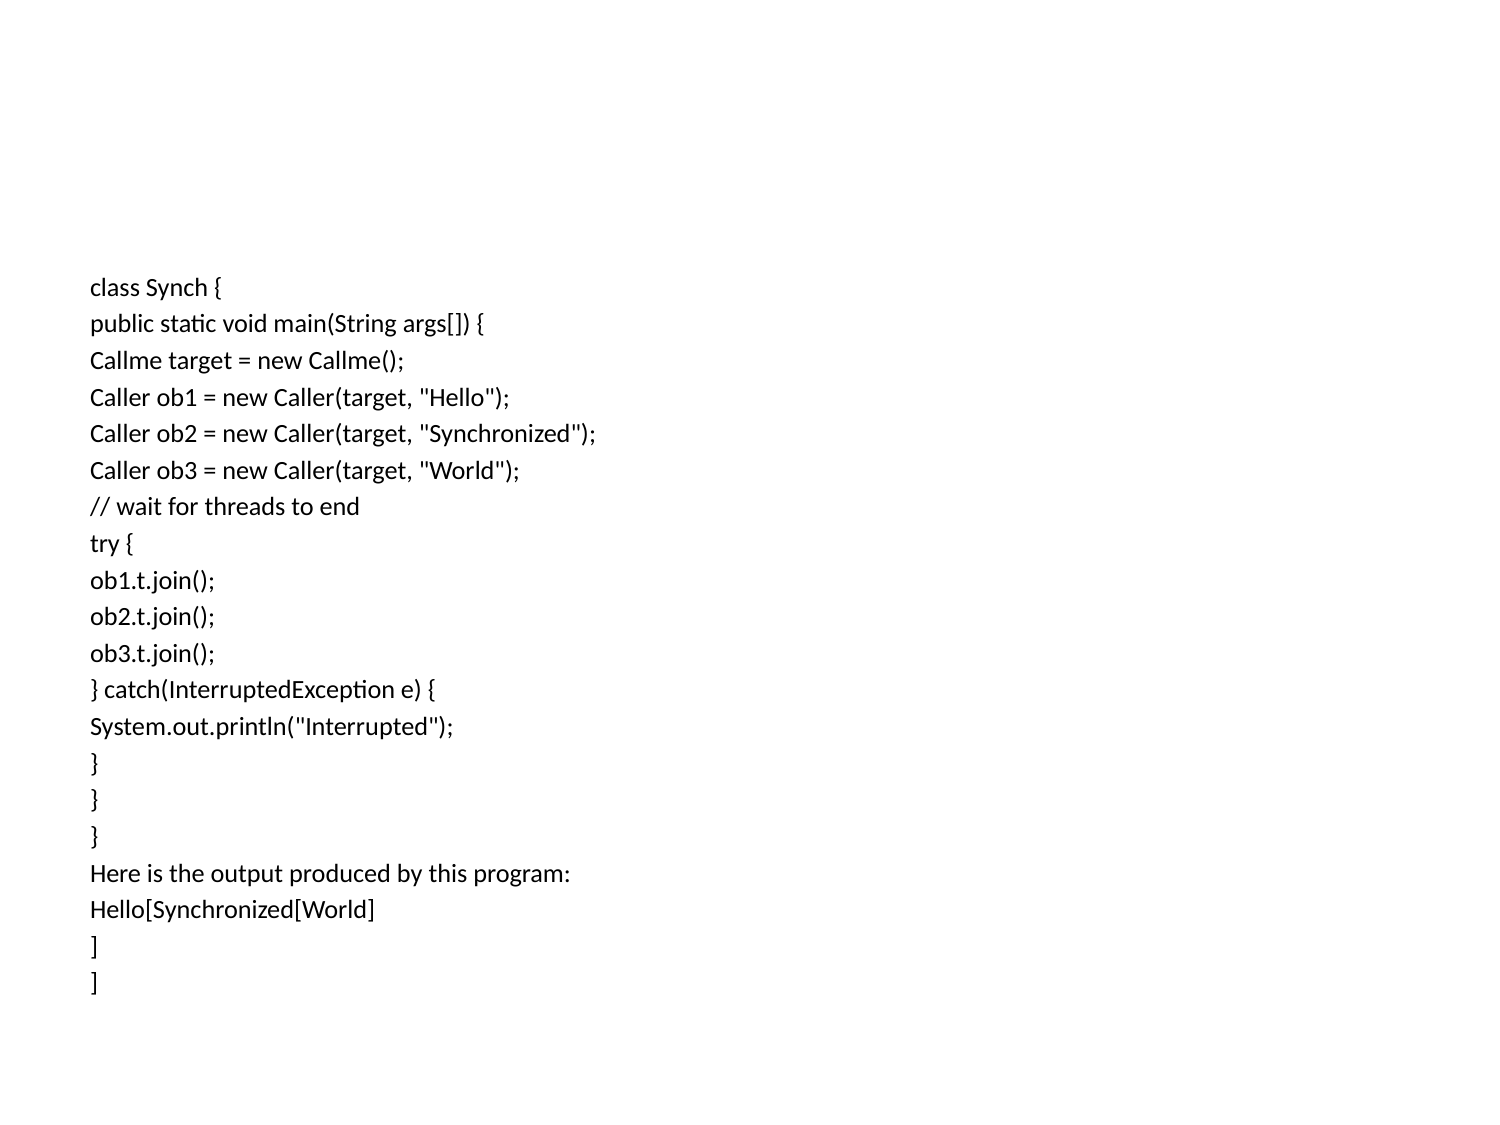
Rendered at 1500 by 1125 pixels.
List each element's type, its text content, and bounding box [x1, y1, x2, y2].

list class Synch { public static void main(String args[]) { Callme target = new Callme(); Caller ob1 = new Caller(target, "Hello"); Caller ob2 = new Caller(target, "Synchronized"); Caller ob3 = new Caller(target, "World"); // wait for threads to end try { ob1.t.join(); ob2.t.join(); ob3.t.join(); } catch(InterruptedException e) { System.out.println("Interrupted"); } } } Here is the output produced by this program: Hello[Synchronized[World] ] ] [75, 262, 738, 1005]
